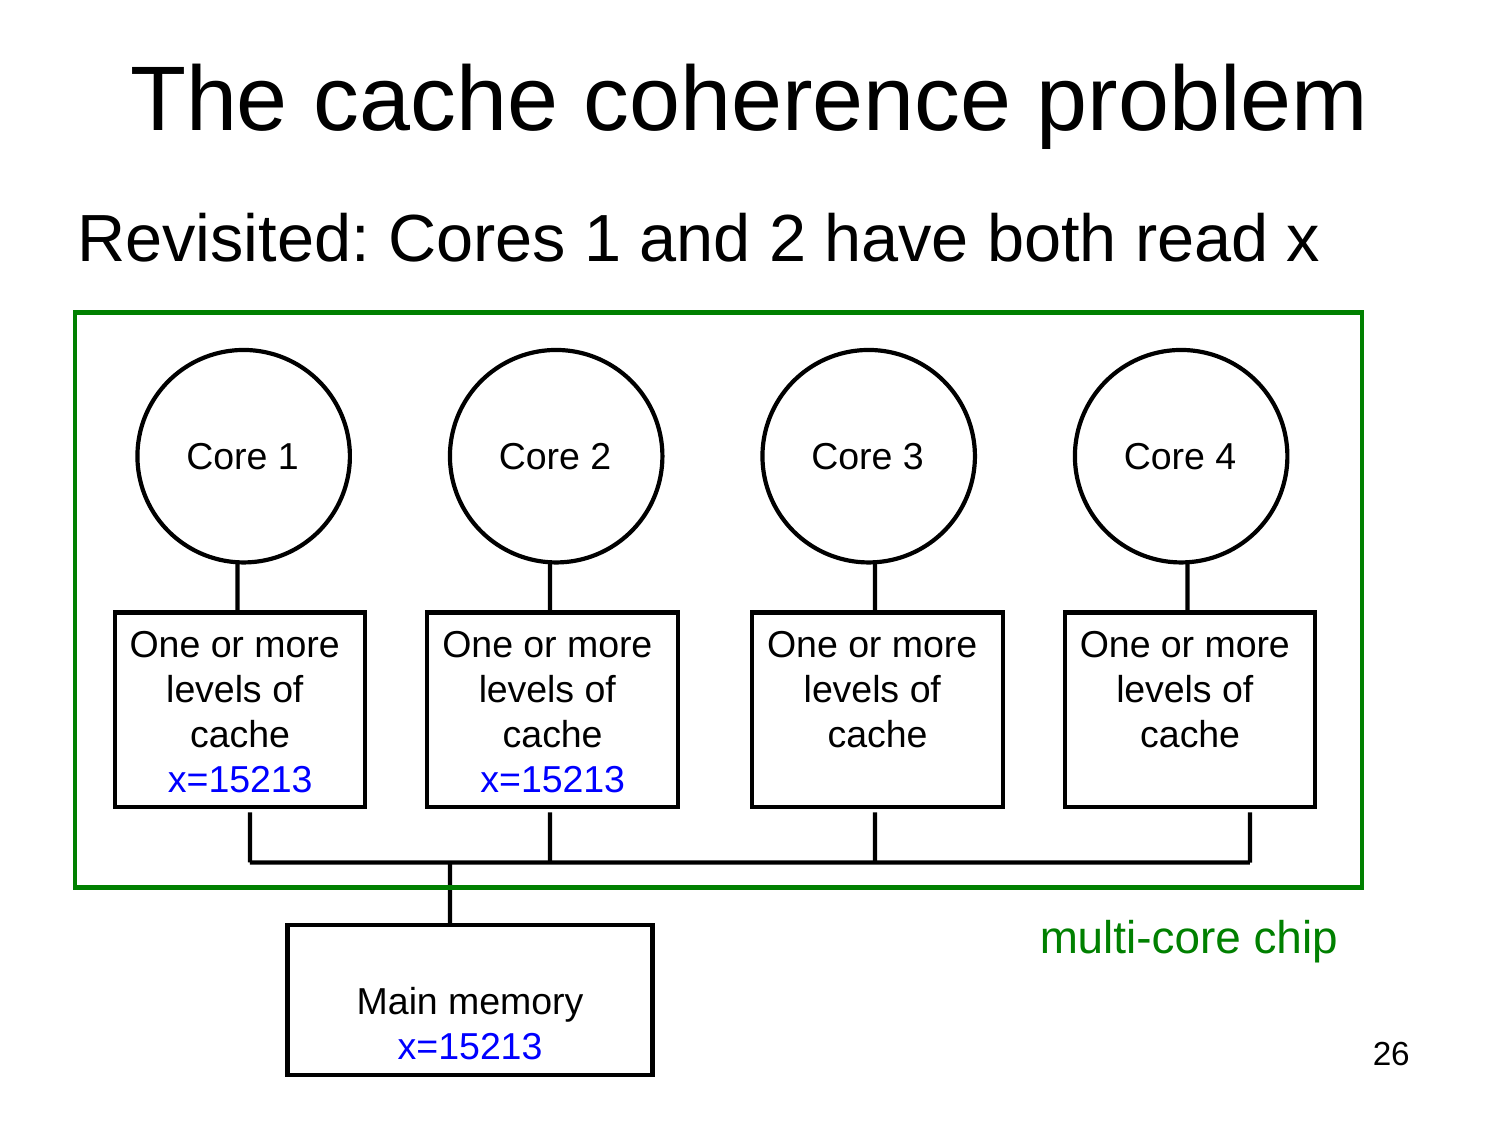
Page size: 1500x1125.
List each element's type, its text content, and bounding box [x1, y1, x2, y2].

text_box Revisited: Cores 1 and 2 have both read x [62, 187, 1413, 930]
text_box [137, 349, 351, 563]
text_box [762, 349, 976, 563]
text_box [74, 312, 1363, 888]
text_box Main memory x=15213 [287, 924, 653, 1075]
slide_number 26 [1074, 1024, 1426, 1103]
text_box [449, 349, 663, 563]
text_box The cache coherence problem [74, 0, 1425, 188]
text_box multi-core chip [1025, 900, 1353, 970]
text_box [1074, 349, 1288, 563]
